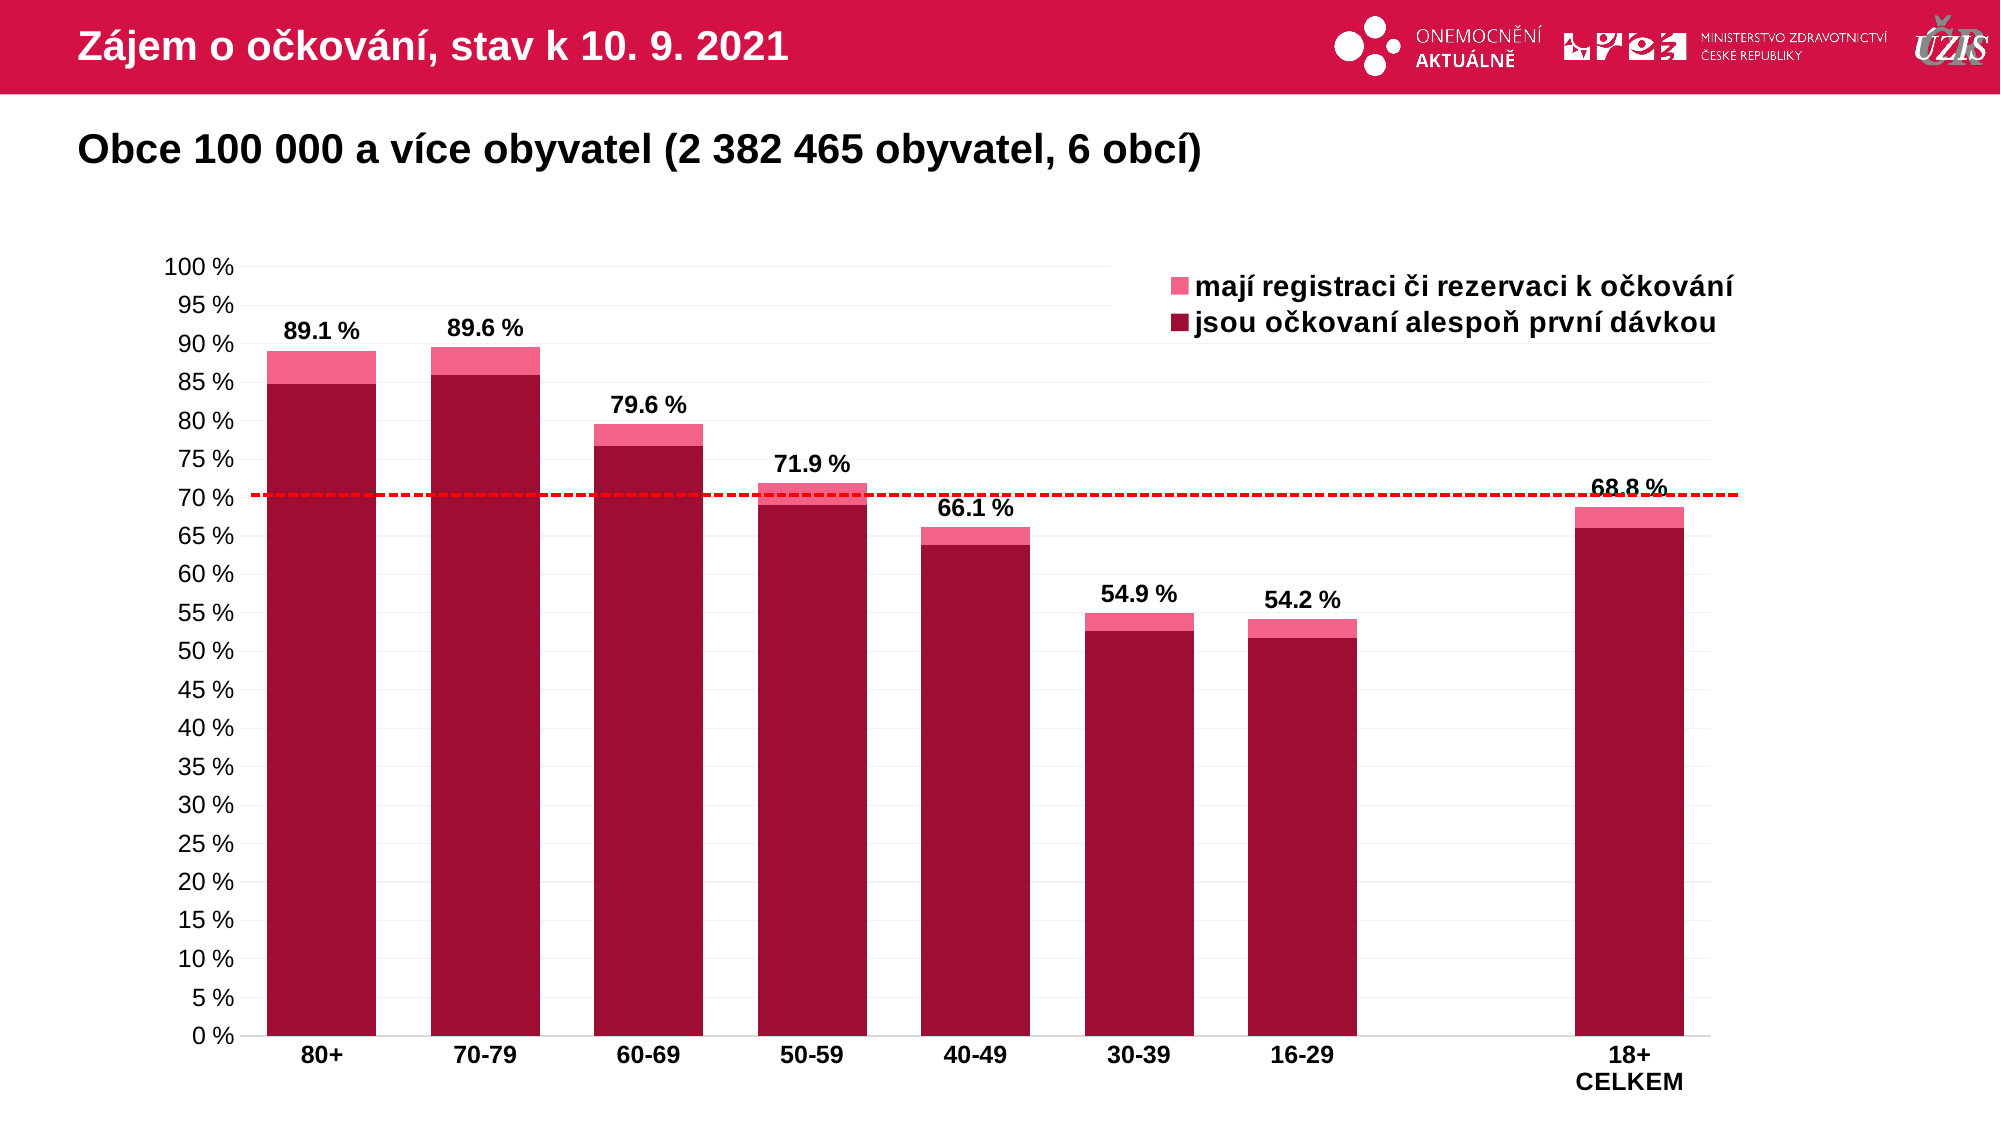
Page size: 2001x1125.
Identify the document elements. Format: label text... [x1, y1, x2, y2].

picture [1334, 16, 1542, 76]
picture [1915, 15, 1989, 66]
title Zájem o očkování, stav k 10. 9. 2021 [62, 0, 948, 95]
picture [1563, 31, 1888, 60]
text_box Obce 100 000 a více obyvatel (2 382 465 obyvatel, 6 obcí) [62, 113, 1922, 179]
chart [163, 239, 1822, 1099]
